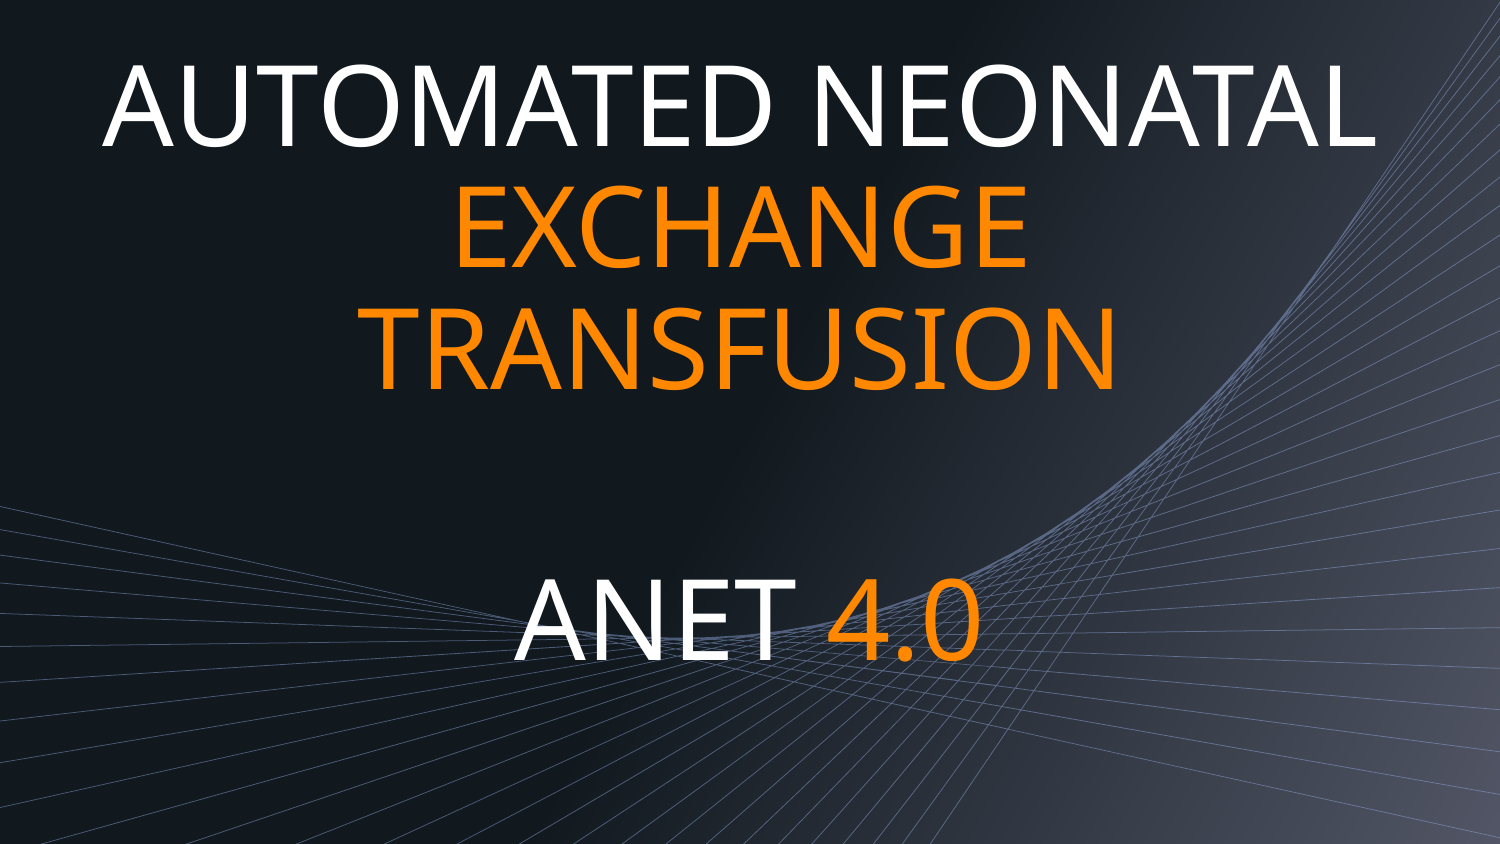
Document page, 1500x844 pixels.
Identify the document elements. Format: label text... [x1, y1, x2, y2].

text_box ANET 4.0 [93, 363, 1407, 685]
title AUTOMATED NEONATAL EXCHANGE TRANSFUSION [84, 23, 1397, 414]
